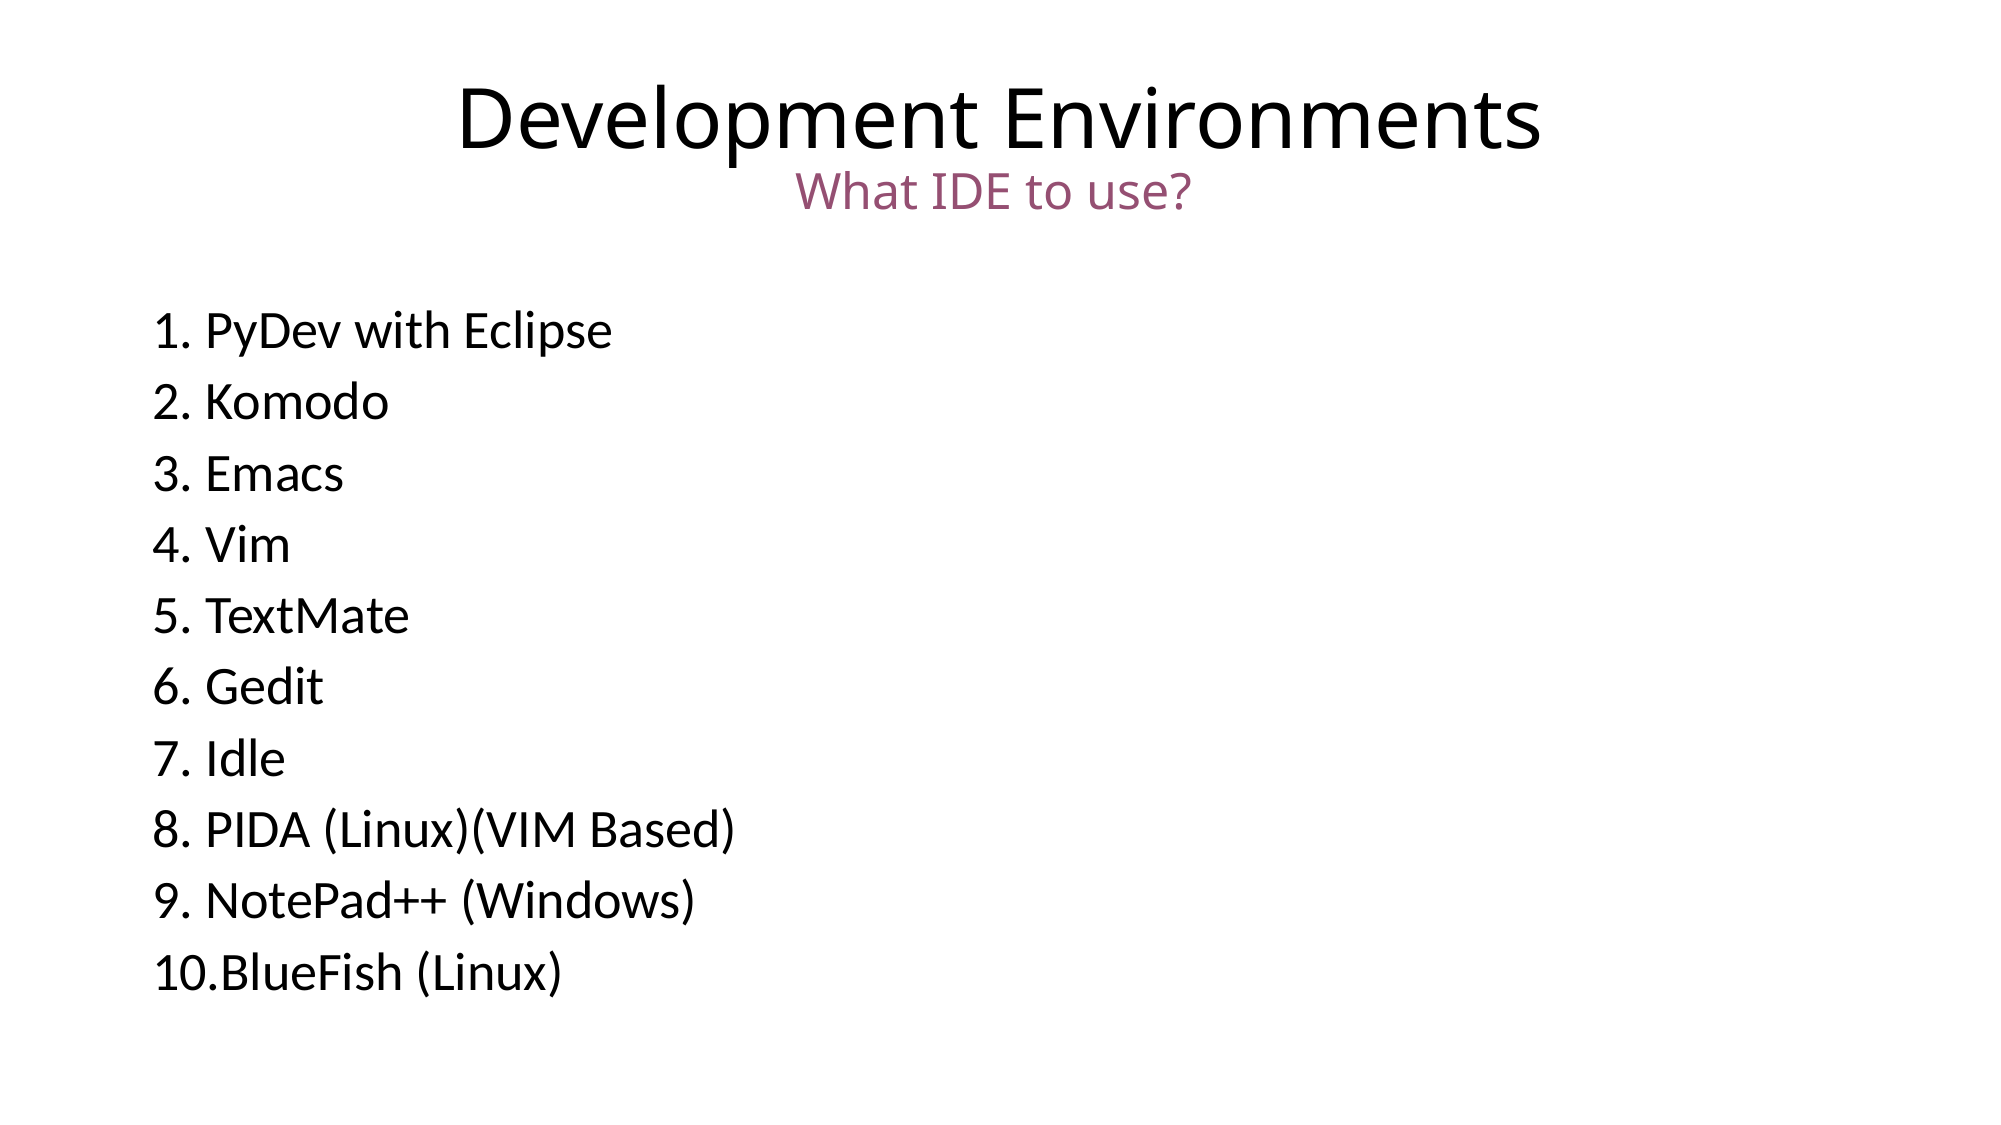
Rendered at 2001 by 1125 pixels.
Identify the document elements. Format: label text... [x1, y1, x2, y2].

list 1. PyDev with Eclipse 2. Komodo 3. Emacs 4. Vim 5. TextMate 6. Gedit 7. Idle 8. PIDA (Linux)(VIM Based) 9. NotePad++ (Windows) 10.BlueFish (Linux) [137, 299, 1863, 1014]
title Development Environments What IDE to use? [137, 59, 1863, 238]
